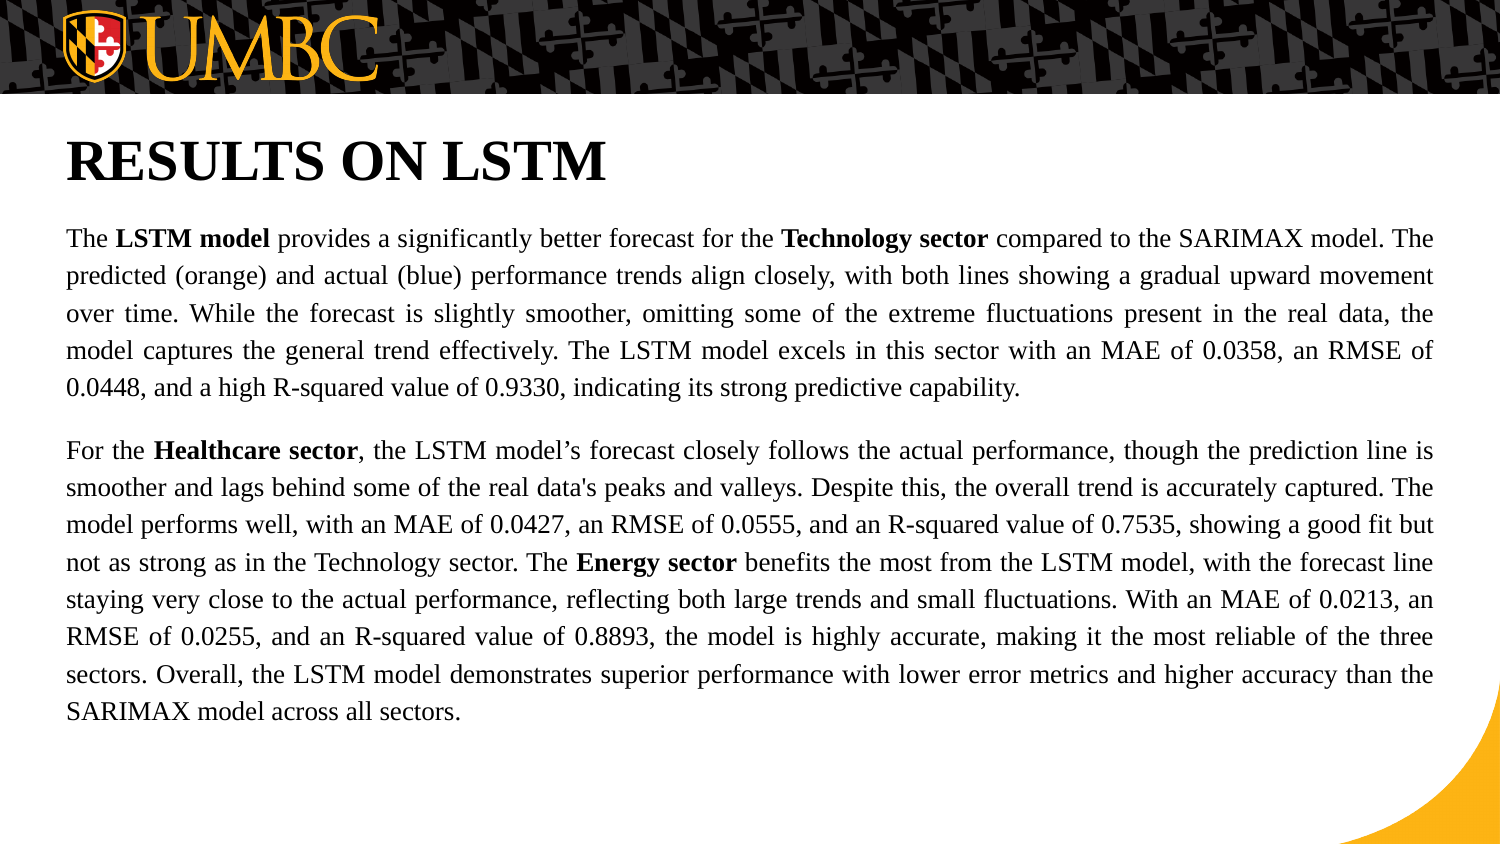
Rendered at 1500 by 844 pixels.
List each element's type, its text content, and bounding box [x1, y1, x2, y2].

list The LSTM model provides a significantly better forecast for the Technology sector compared to the SARIMAX model. The predicted (orange) and actual (blue) performance trends align closely, with both lines showing a gradual upward movement over time. While the forecast is slightly smoother, omitting some of the extreme fluctuations present in the real data, the model captures the general trend effectively. The LSTM model excels in this sector with an MAE of 0.0358, an RMSE of 0.0448, and a high R-squared value of 0.9330, indicating its strong predictive capability. For the Healthcare sector, the LSTM model’s forecast closely follows the actual performance, though the prediction line is smoother and lags behind some of the real data's peaks and valleys. Despite this, the overall trend is accurately captured. The model performs well, with an MAE of 0.0427, an RMSE of 0.0555, and an R-squared value of 0.7535, showing a good fit but not as strong as in the Technology sector. The Energy sector benefits the most from the LSTM model, with the forecast line staying very close to the actual performance, reflecting both large trends and small fluctuations. With an MAE of 0.0213, an RMSE of 0.0255, and an R-squared value of 0.8893, the model is highly accurate, making it the most reliable of the three sectors. Overall, the LSTM model demonstrates superior performance with lower error metrics and higher accuracy than the SARIMAX model across all sectors. [51, 200, 1449, 761]
picture [1338, 679, 1500, 844]
title RESULTS ON LSTM [51, 106, 1449, 200]
picture [0, 0, 1500, 94]
